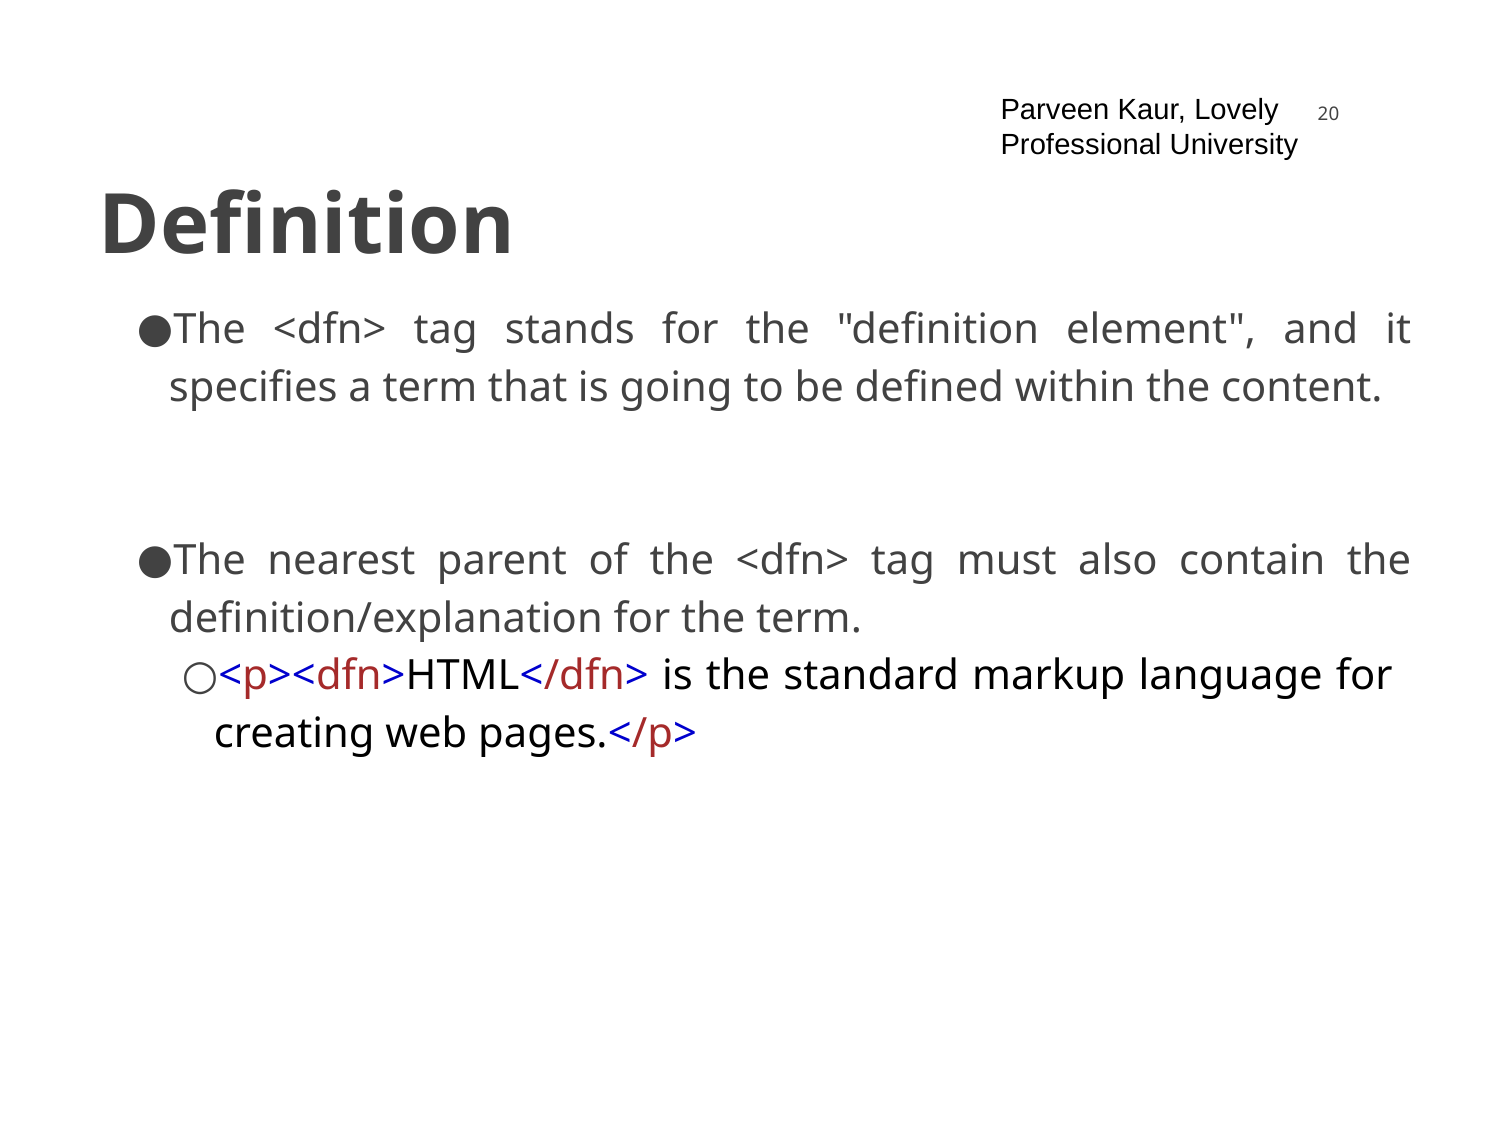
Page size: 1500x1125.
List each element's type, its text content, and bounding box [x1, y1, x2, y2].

slide_number ‹#› [1199, 90, 1355, 140]
title Definition [84, 140, 1350, 278]
list The <dfn> tag stands for the "definition element", and it specifies a term that is going to be defined within the content. The nearest parent of the <dfn> tag must also contain the definition/explanation for the term. <p><dfn>HTML</dfn> is the standard markup language for creating web pages.</p> [116, 286, 1427, 1036]
footer Parveen Kaur, Lovely Professional University [985, 90, 1355, 162]
